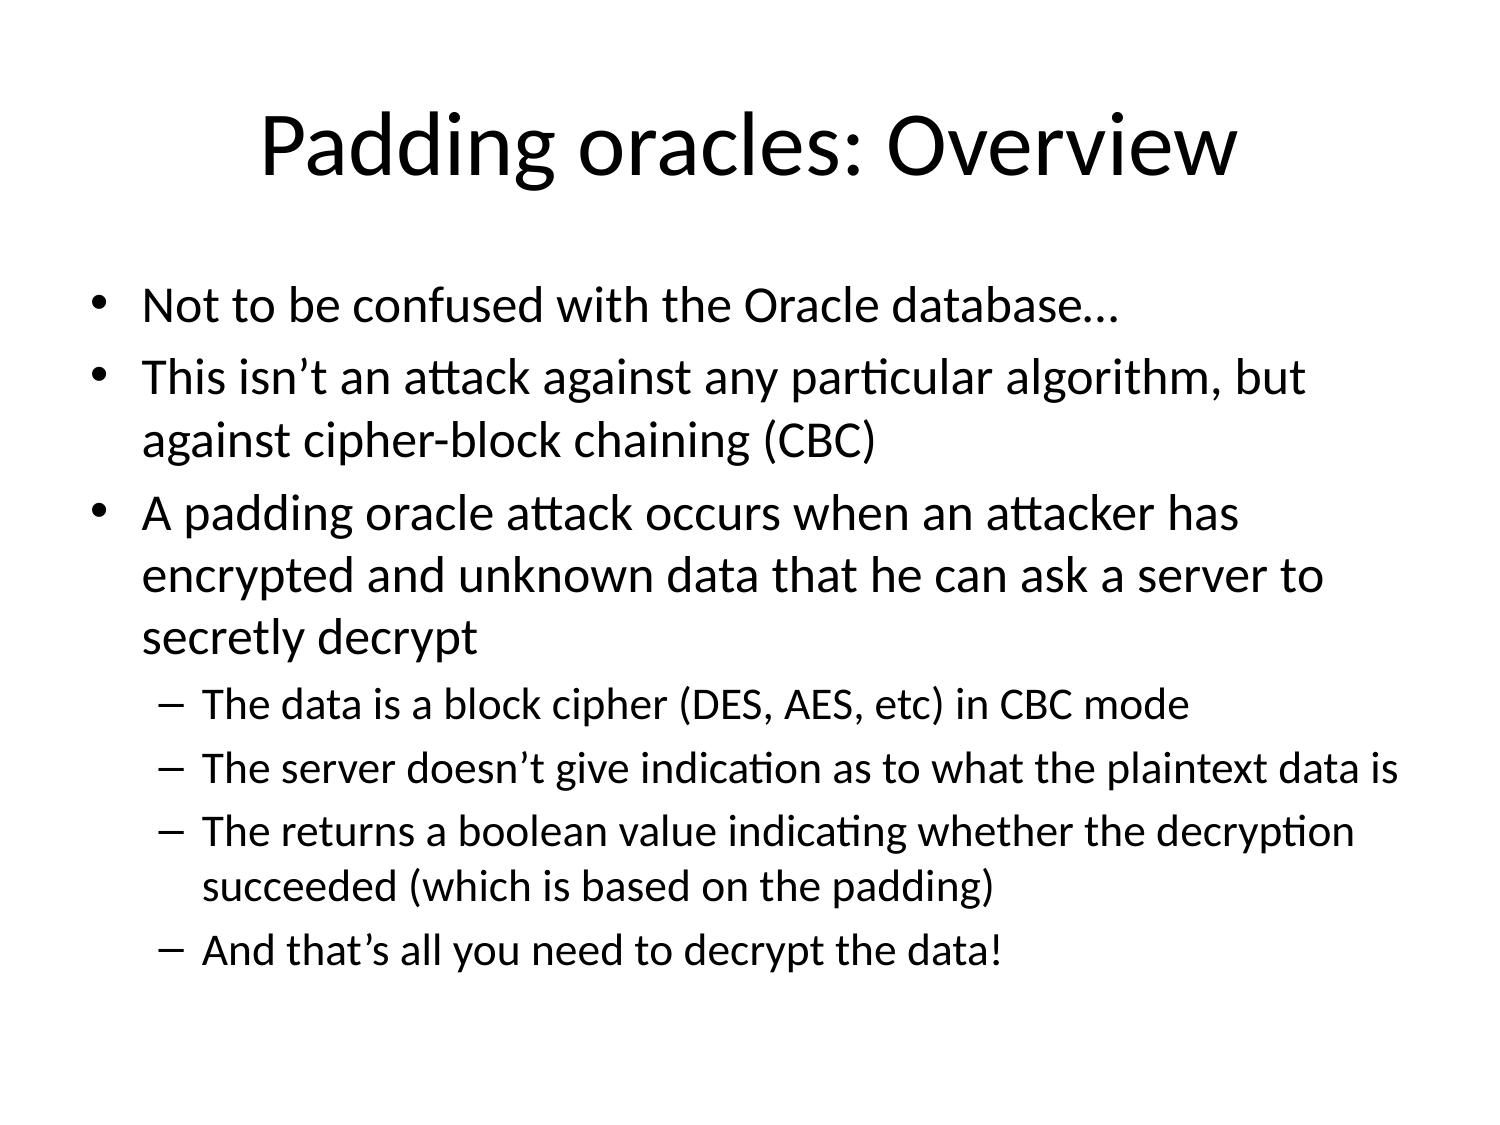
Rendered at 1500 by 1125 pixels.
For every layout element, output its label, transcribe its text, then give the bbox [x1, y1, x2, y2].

list Not to be confused with the Oracle database… This isn’t an attack against any particular algorithm, but against cipher-block chaining (CBC) A padding oracle attack occurs when an attacker has encrypted and unknown data that he can ask a server to secretly decrypt The data is a block cipher (DES, AES, etc) in CBC mode The server doesn’t give indication as to what the plaintext data is The returns a boolean value indicating whether the decryption succeeded (which is based on the padding) And that’s all you need to decrypt the data! [75, 262, 1425, 1005]
title Padding oracles: Overview [75, 45, 1425, 233]
